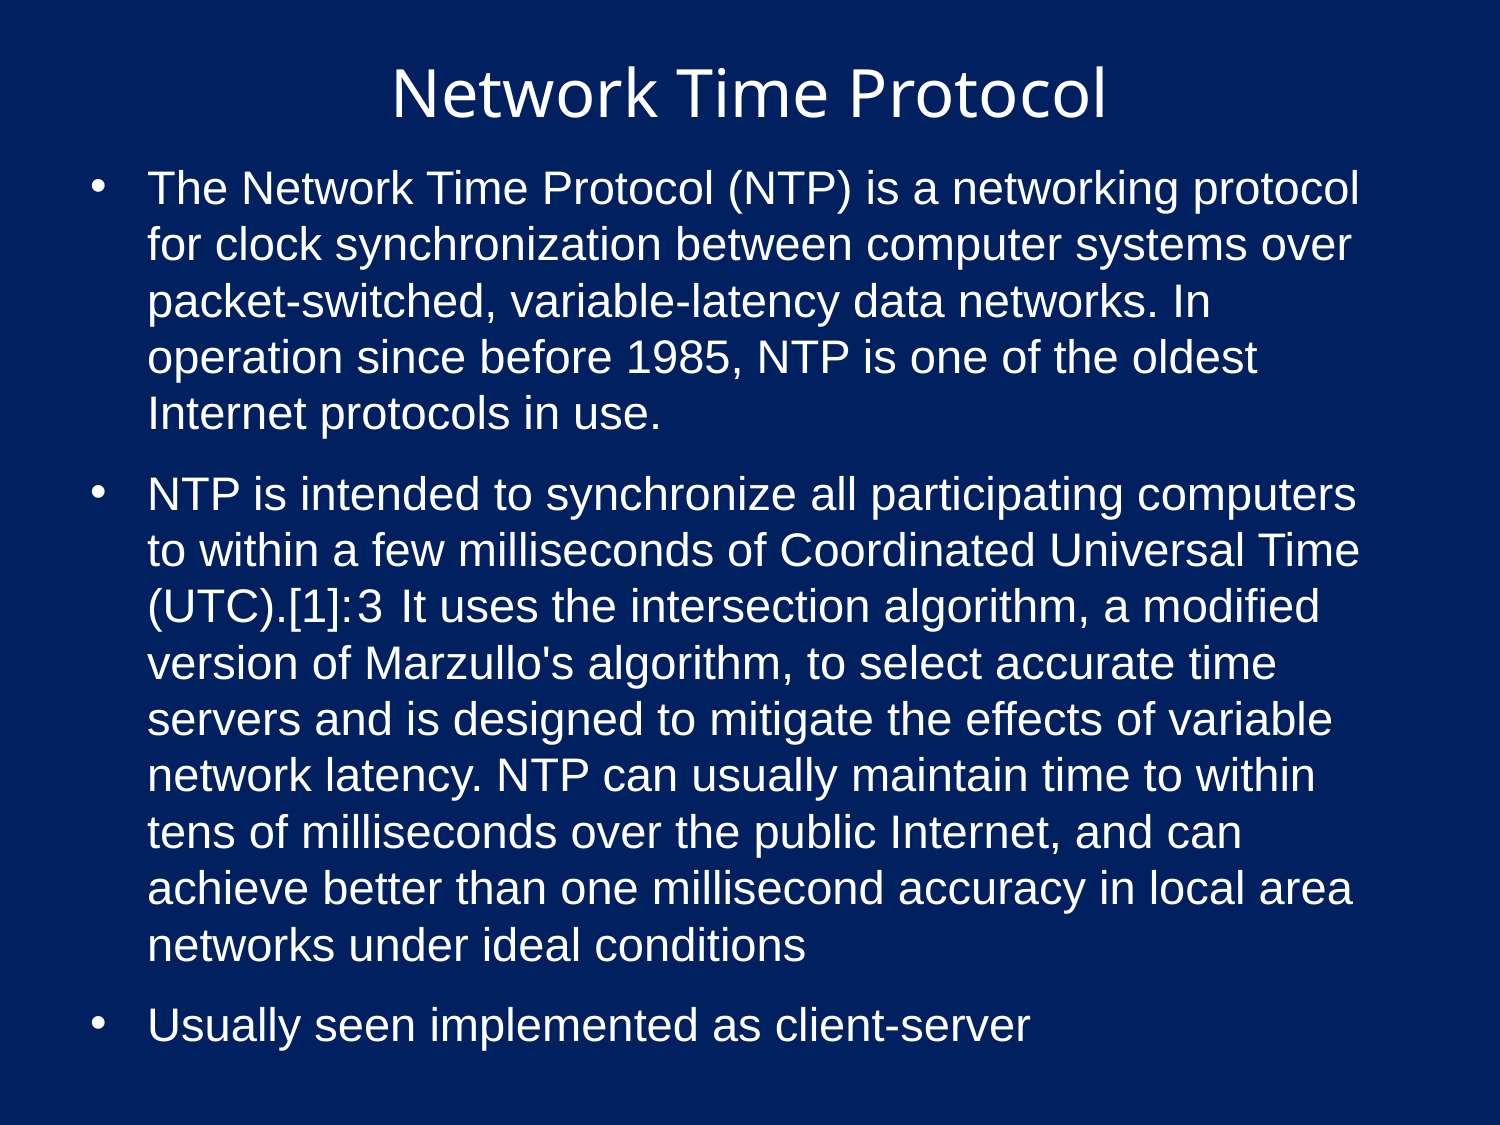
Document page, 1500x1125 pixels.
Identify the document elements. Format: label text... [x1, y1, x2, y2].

title Network Time Protocol [75, 45, 1425, 138]
list The Network Time Protocol (NTP) is a networking protocol for clock synchronization between computer systems over packet-switched, variable-latency data networks. In operation since before 1985, NTP is one of the oldest Internet protocols in use. NTP is intended to synchronize all participating computers to within a few milliseconds of Coordinated Universal Time (UTC).[1]: 3 It uses the intersection algorithm, a modified version of Marzullo's algorithm, to select accurate time servers and is designed to mitigate the effects of variable network latency. NTP can usually maintain time to within tens of milliseconds over the public Internet, and can achieve better than one millisecond accuracy in local area networks under ideal conditions Usually seen implemented as client-server [75, 149, 1425, 1075]
